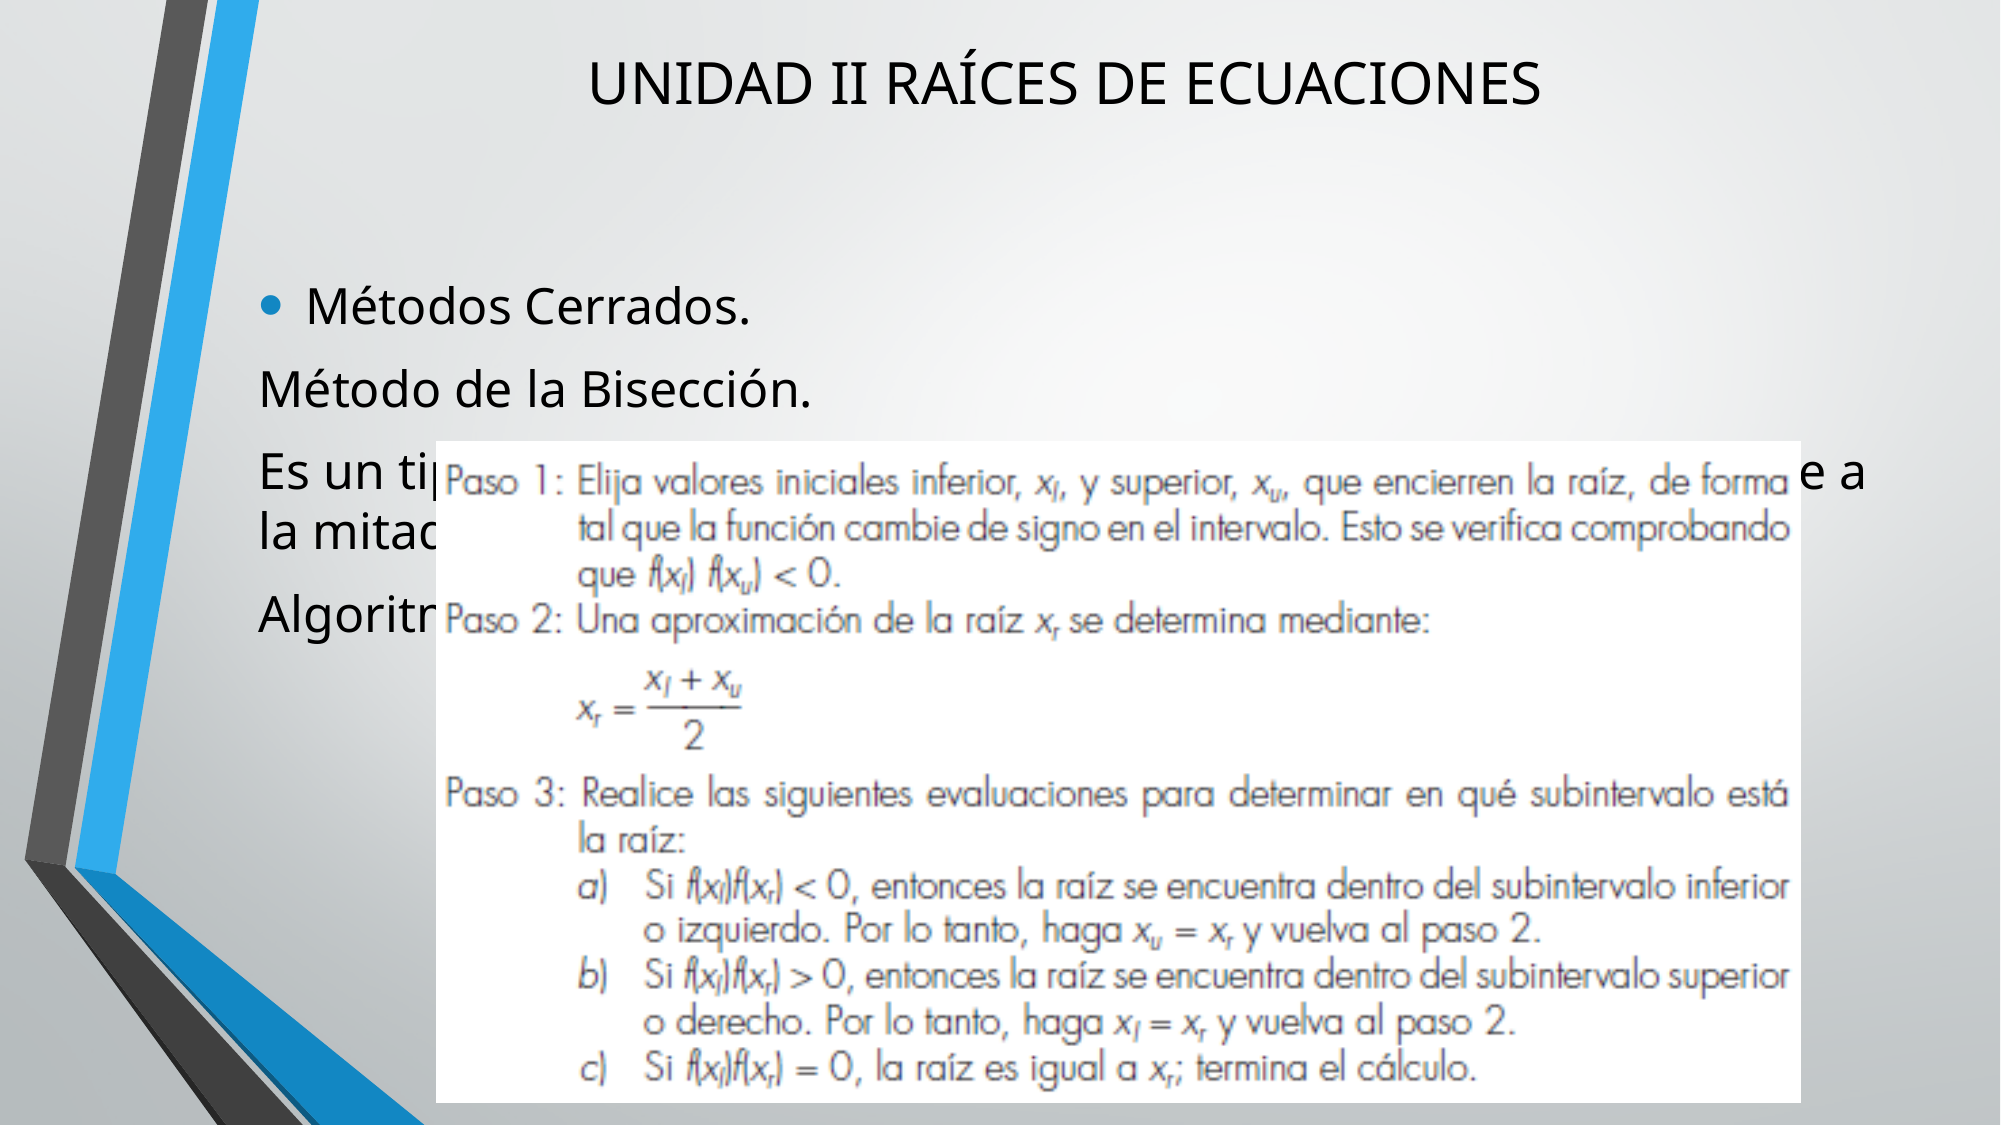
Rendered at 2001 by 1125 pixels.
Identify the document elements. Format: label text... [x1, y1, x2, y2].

title UNIDAD II RAÍCES DE ECUACIONES [243, 11, 1887, 153]
list Métodos Cerrados. Método de la Bisección. Es un tipo de búsqueda incremental en el que el intervalo se divide a la mitad. Algoritmo: [243, 267, 1887, 1061]
picture [435, 440, 1802, 1104]
